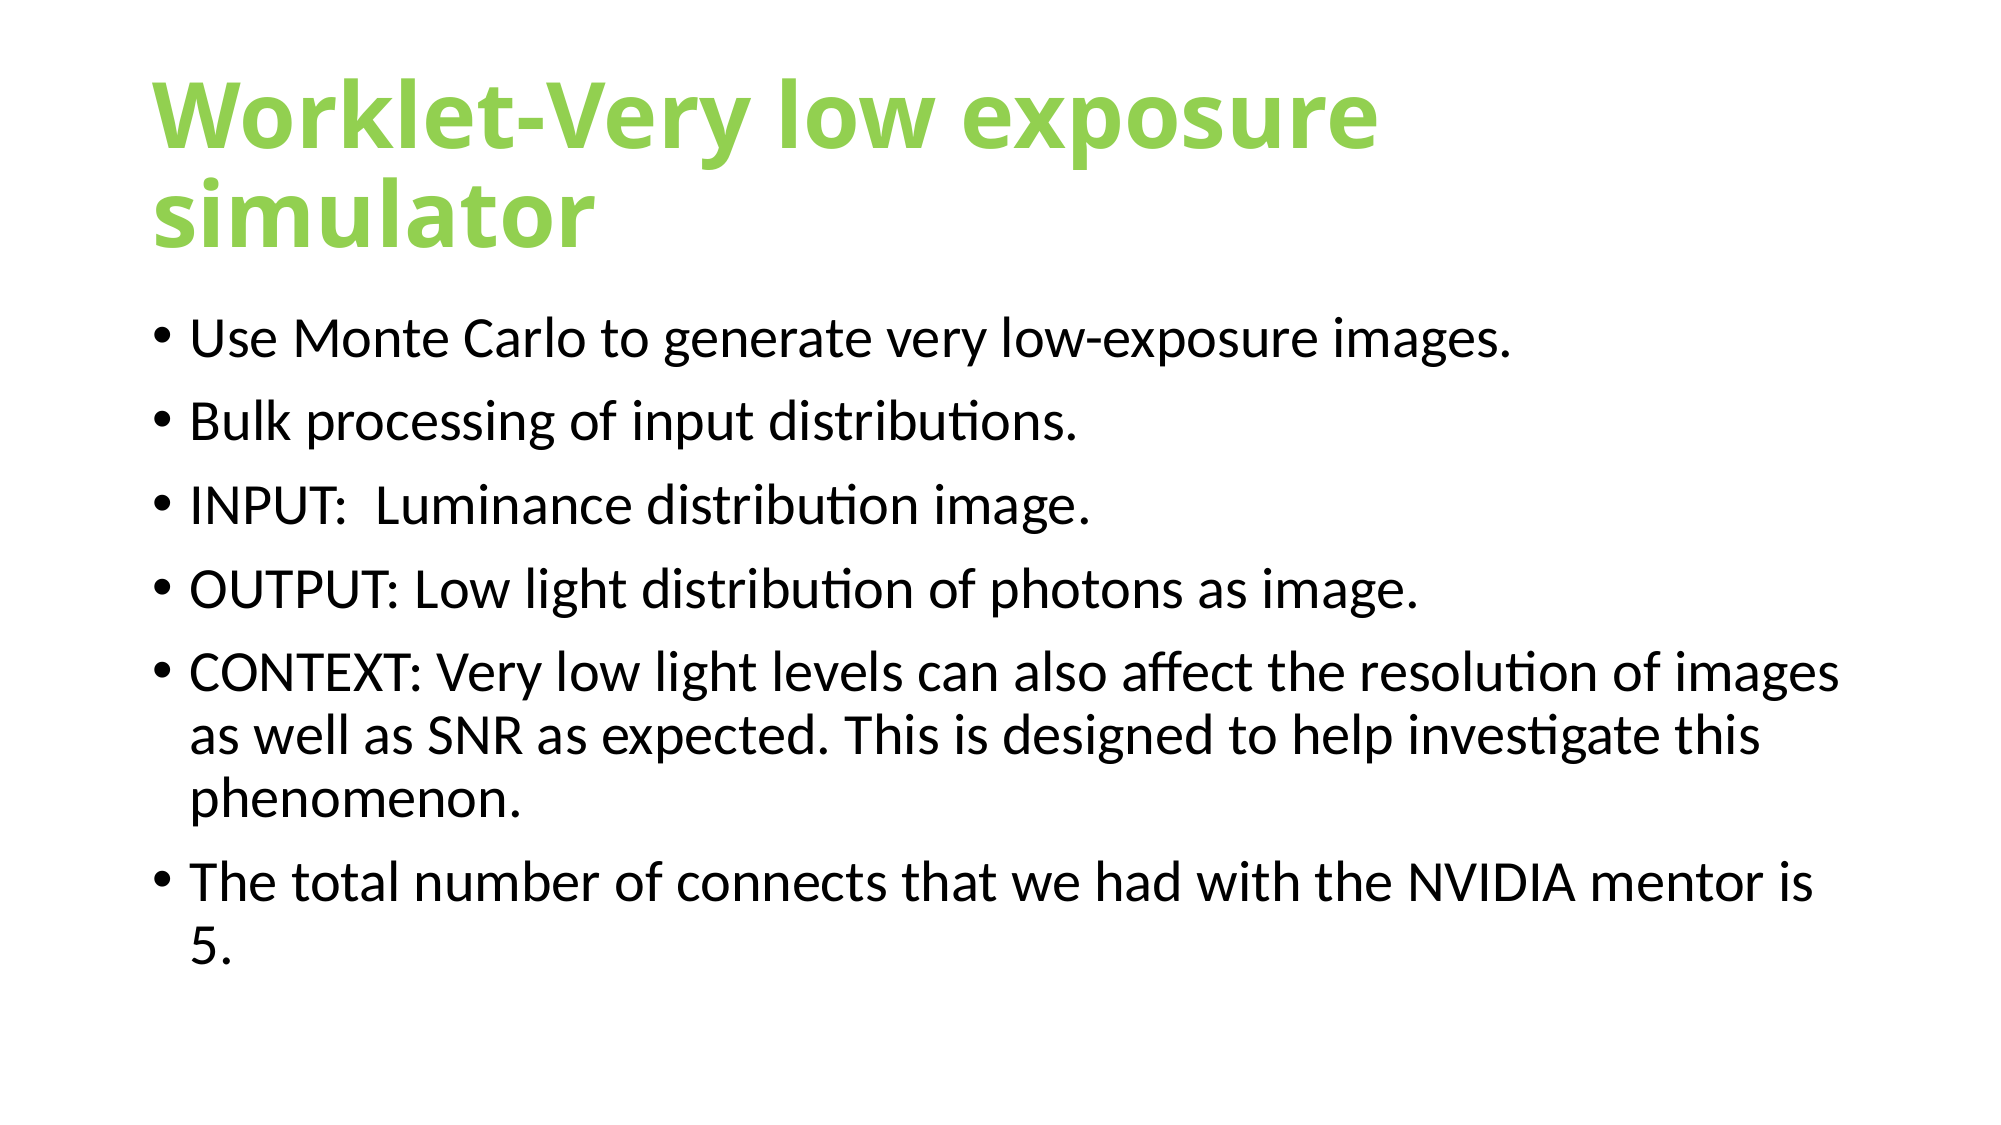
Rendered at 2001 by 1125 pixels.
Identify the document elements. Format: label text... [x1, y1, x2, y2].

list Use Monte Carlo to generate very low-exposure images. Bulk processing of input distributions. INPUT: Luminance distribution image. OUTPUT: Low light distribution of photons as image. CONTEXT: Very low light levels can also affect the resolution of images as well as SNR as expected. This is designed to help investigate this phenomenon. The total number of connects that we had with the NVIDIA mentor is 5. [137, 299, 1863, 1014]
title Worklet-Very low exposure simulator [137, 59, 1863, 278]
